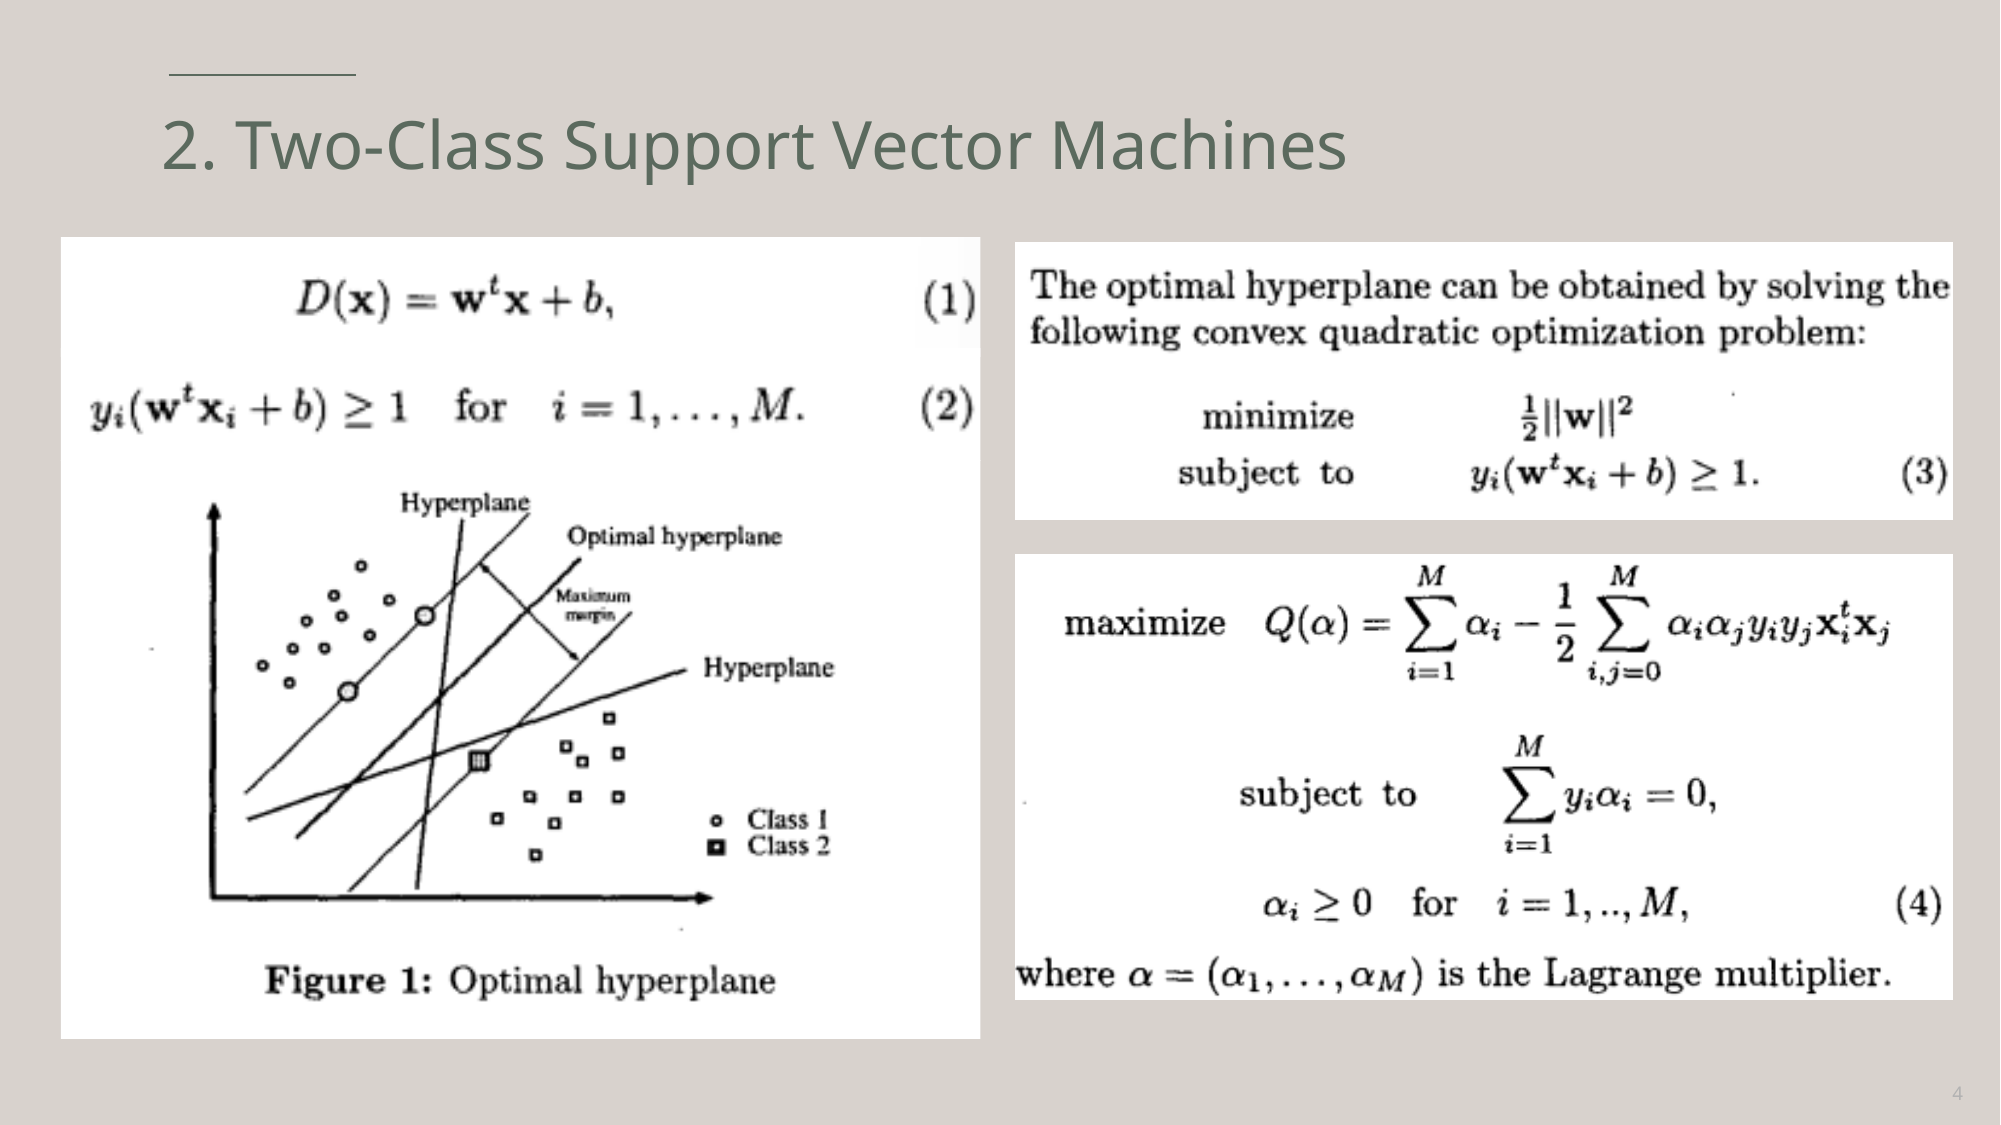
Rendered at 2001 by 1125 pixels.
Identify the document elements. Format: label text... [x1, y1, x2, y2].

picture [1015, 242, 1953, 520]
picture [1015, 554, 1953, 1000]
title 2. Two-Class Support Vector Machines [146, 88, 1678, 207]
slide_number 4 [1528, 1064, 1979, 1124]
picture [60, 237, 981, 1039]
